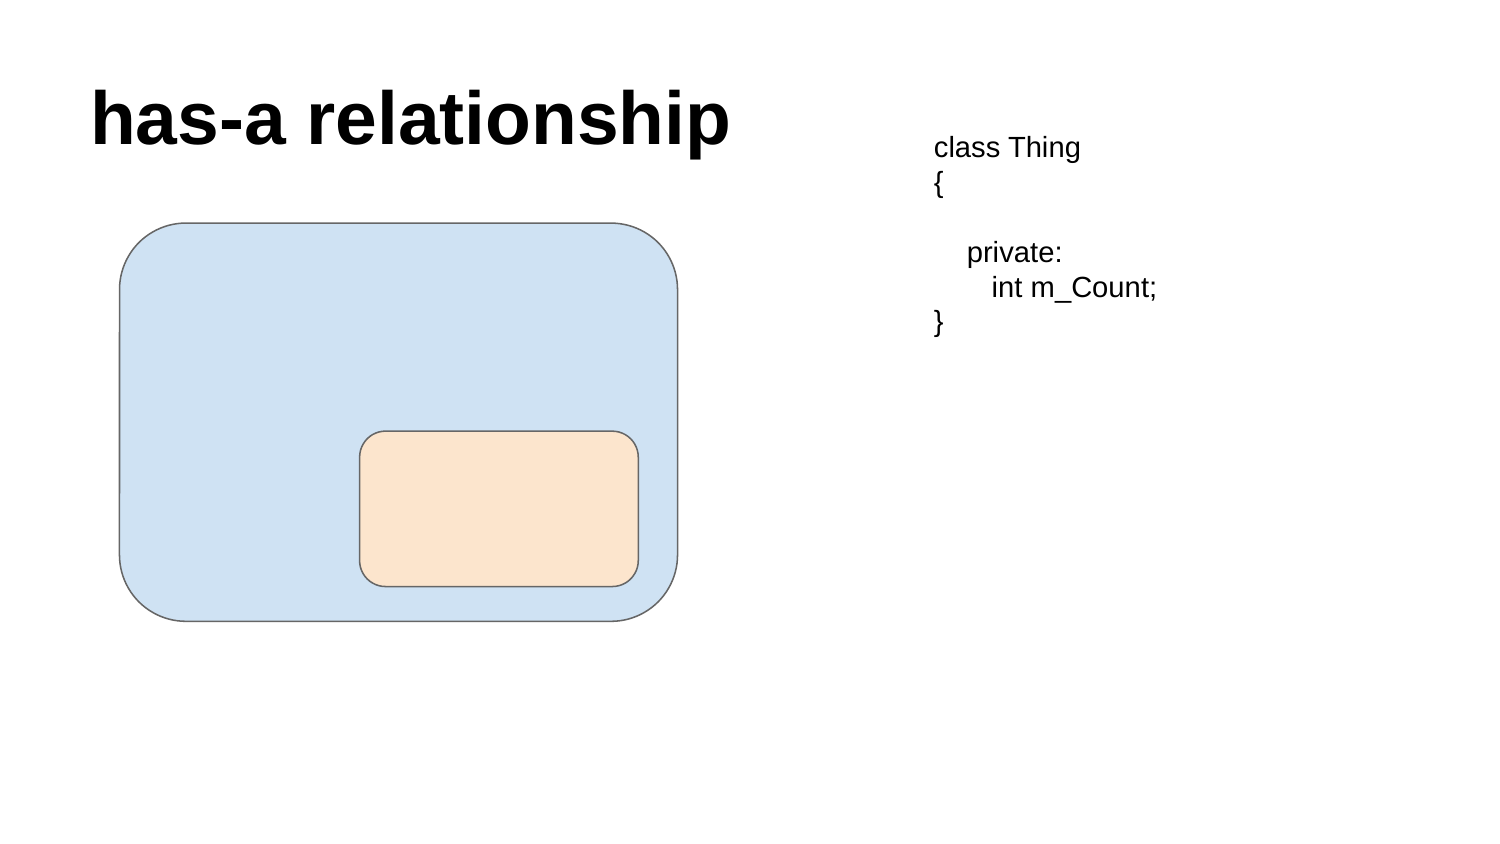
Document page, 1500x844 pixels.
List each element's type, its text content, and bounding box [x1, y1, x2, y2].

text_box [119, 223, 678, 622]
text_box class Thing { private: int m_Count; } [918, 112, 1436, 784]
title has-a relationship [75, 33, 1425, 175]
text_box [359, 431, 639, 587]
